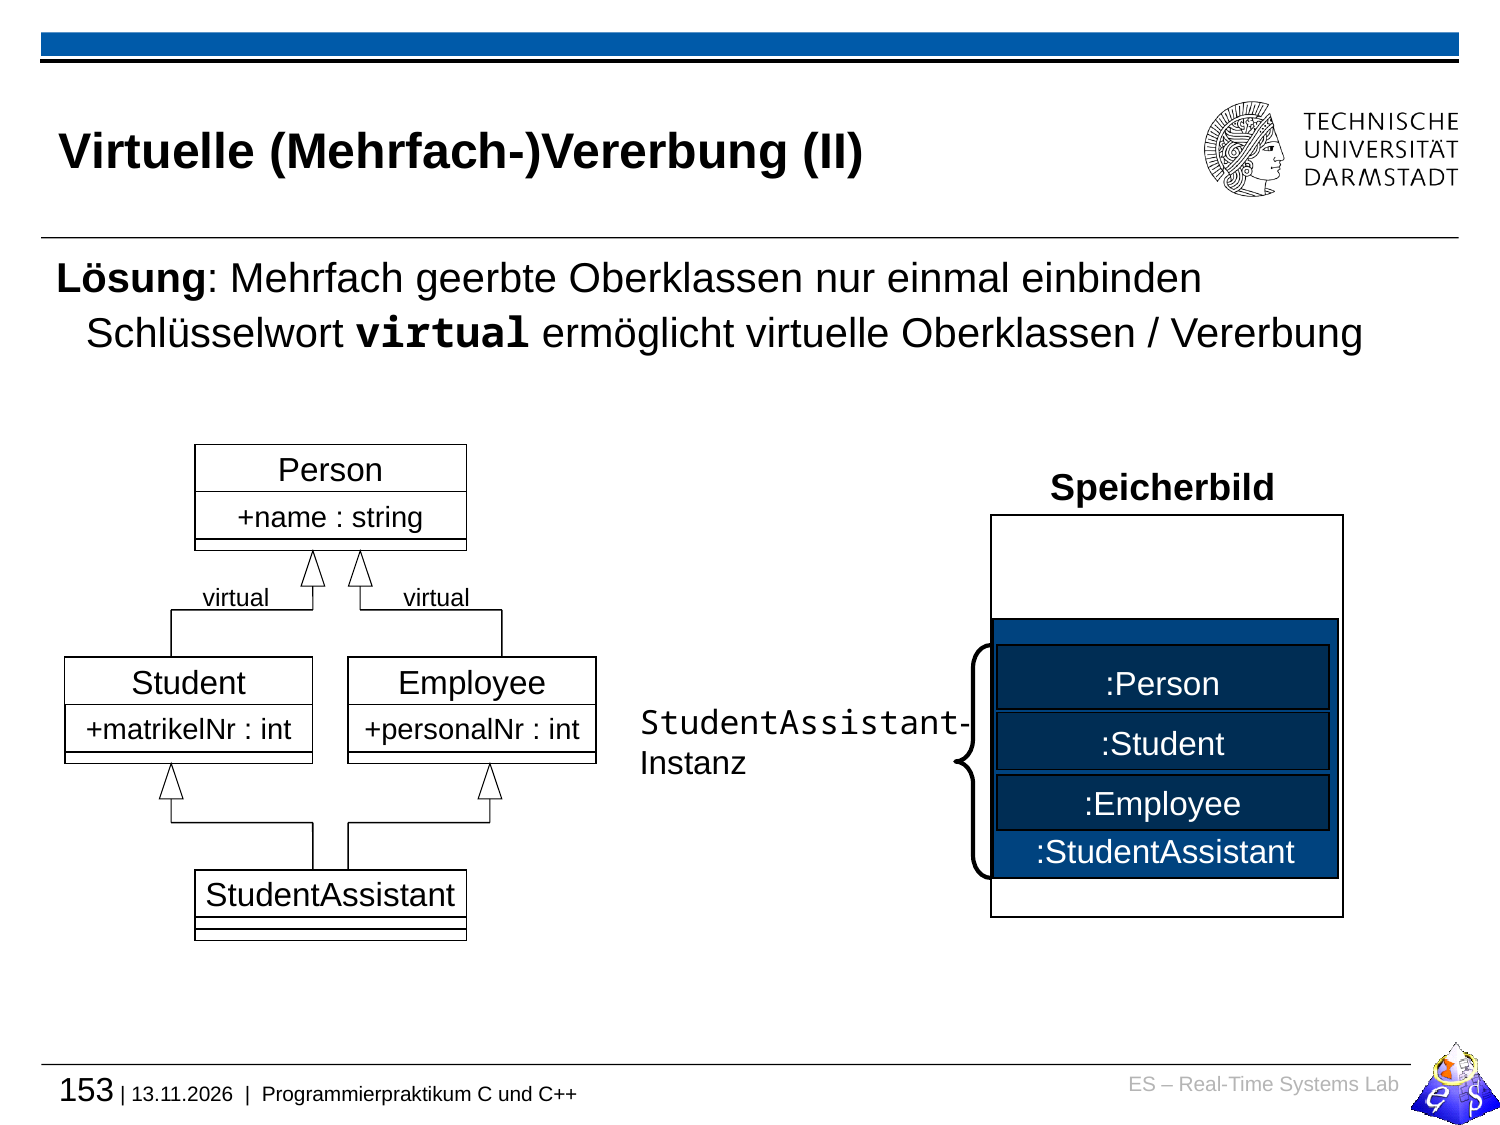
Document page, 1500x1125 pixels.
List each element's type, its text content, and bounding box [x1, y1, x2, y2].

title Virtuelle (Mehrfach-)Vererbung (II) [58, 80, 1187, 218]
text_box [64, 444, 597, 941]
picture [1411, 1041, 1500, 1125]
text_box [636, 459, 1344, 918]
picture [1187, 84, 1483, 214]
text_box Lösung: Mehrfach geerbte Oberklassen nur einmal einbinden Schlüsselwort virtual ermöglicht virtuelle Oberklassen / Vererbung [41, 243, 1459, 386]
